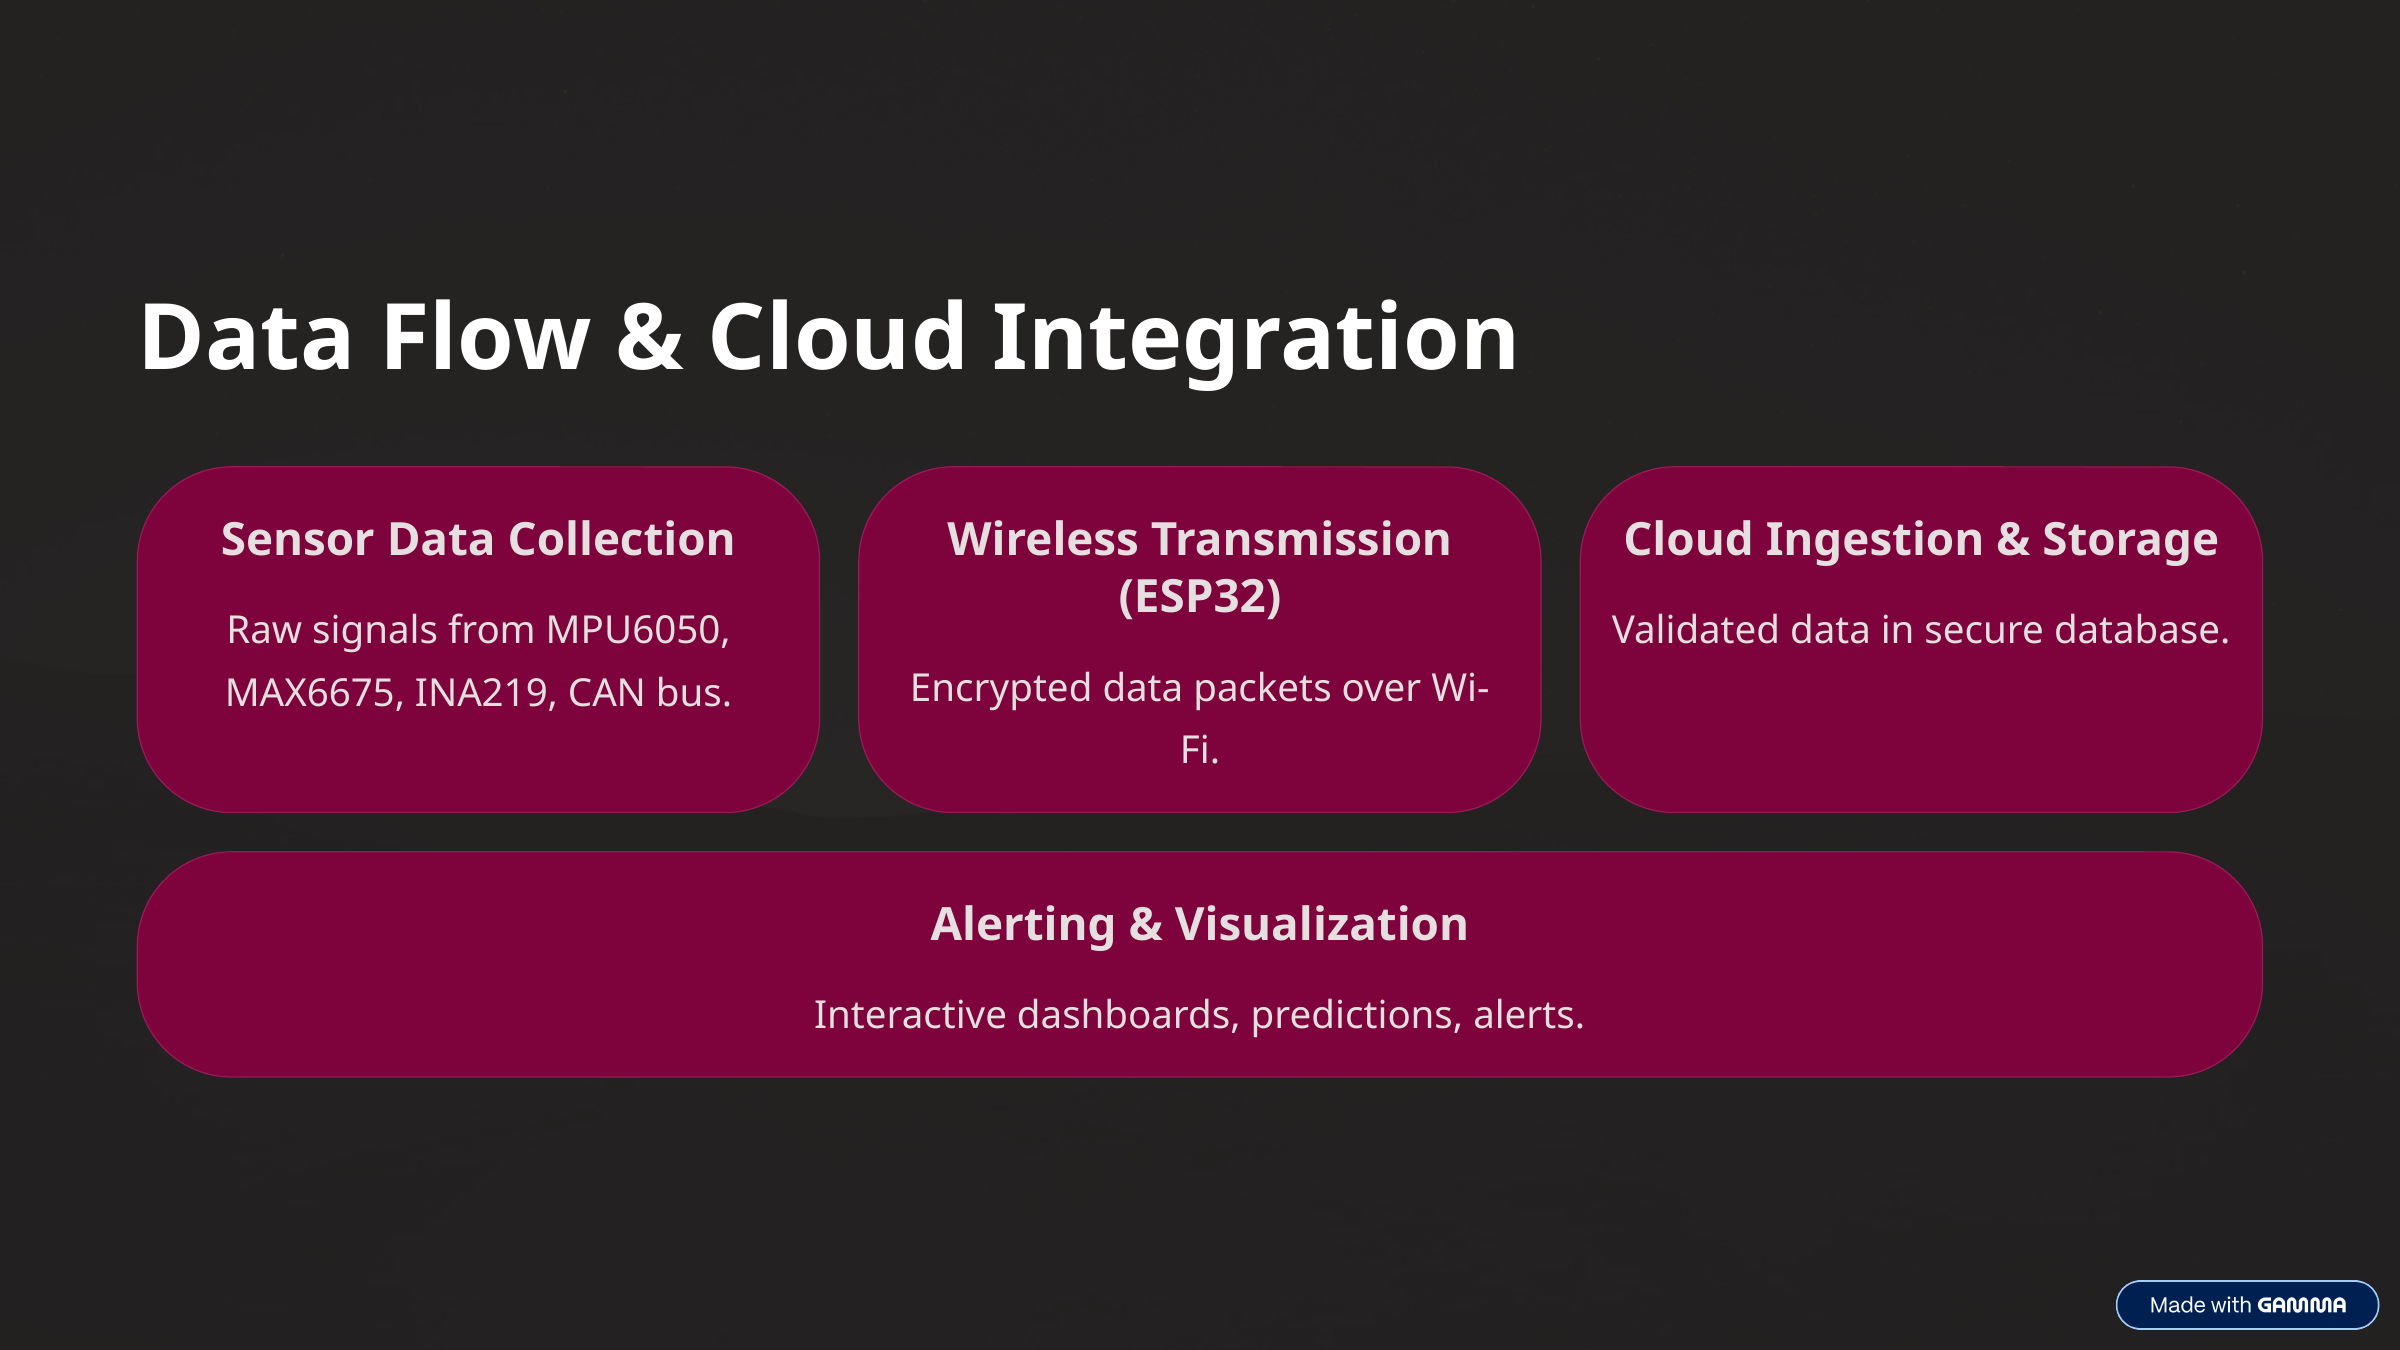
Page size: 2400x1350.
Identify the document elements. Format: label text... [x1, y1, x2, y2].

text_box Cloud Ingestion & Storage [1643, 507, 2200, 566]
text_box Data Flow & Cloud Integration [137, 272, 1420, 389]
text_box [137, 851, 2263, 1077]
text_box Raw signals from MPU6050, MAX6675, INA219, CAN bus. [177, 588, 779, 715]
text_box [1580, 466, 2263, 813]
picture [2106, 1271, 2389, 1339]
text_box Alerting & Visualization [944, 892, 1456, 951]
text_box Sensor Data Collection [234, 507, 723, 566]
text_box Encrypted data packets over Wi-Fi. [899, 646, 1501, 773]
text_box Validated data in secure database. [1620, 588, 2223, 652]
text_box Interactive dashboards, predictions, alerts. [177, 973, 2222, 1037]
text_box Wireless Transmission (ESP32) [899, 507, 1501, 623]
text_box [137, 466, 820, 813]
text_box [858, 466, 1542, 813]
